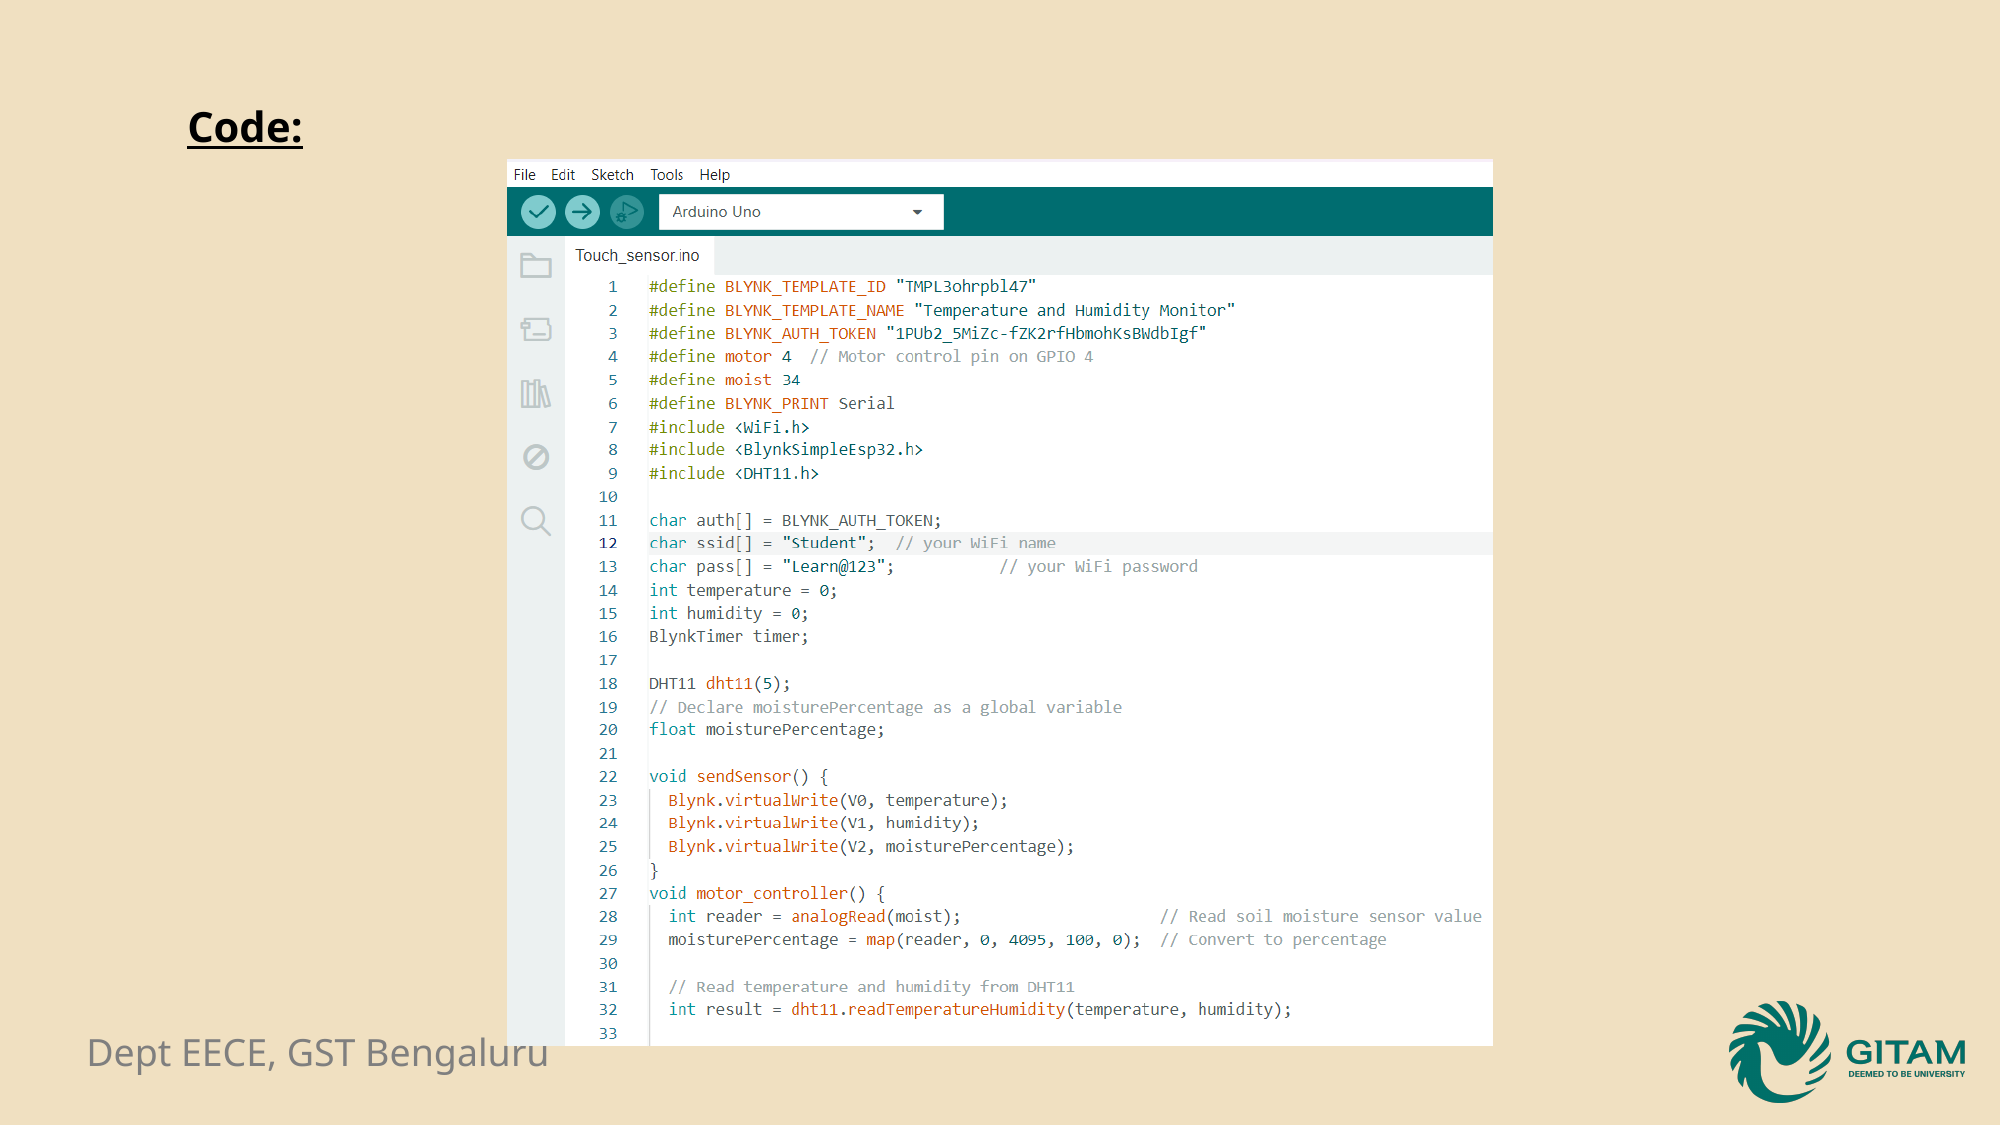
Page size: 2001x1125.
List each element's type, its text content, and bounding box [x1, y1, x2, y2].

text_box Code: [172, 93, 1828, 159]
picture [507, 159, 1493, 1046]
picture [1729, 1001, 1965, 1103]
